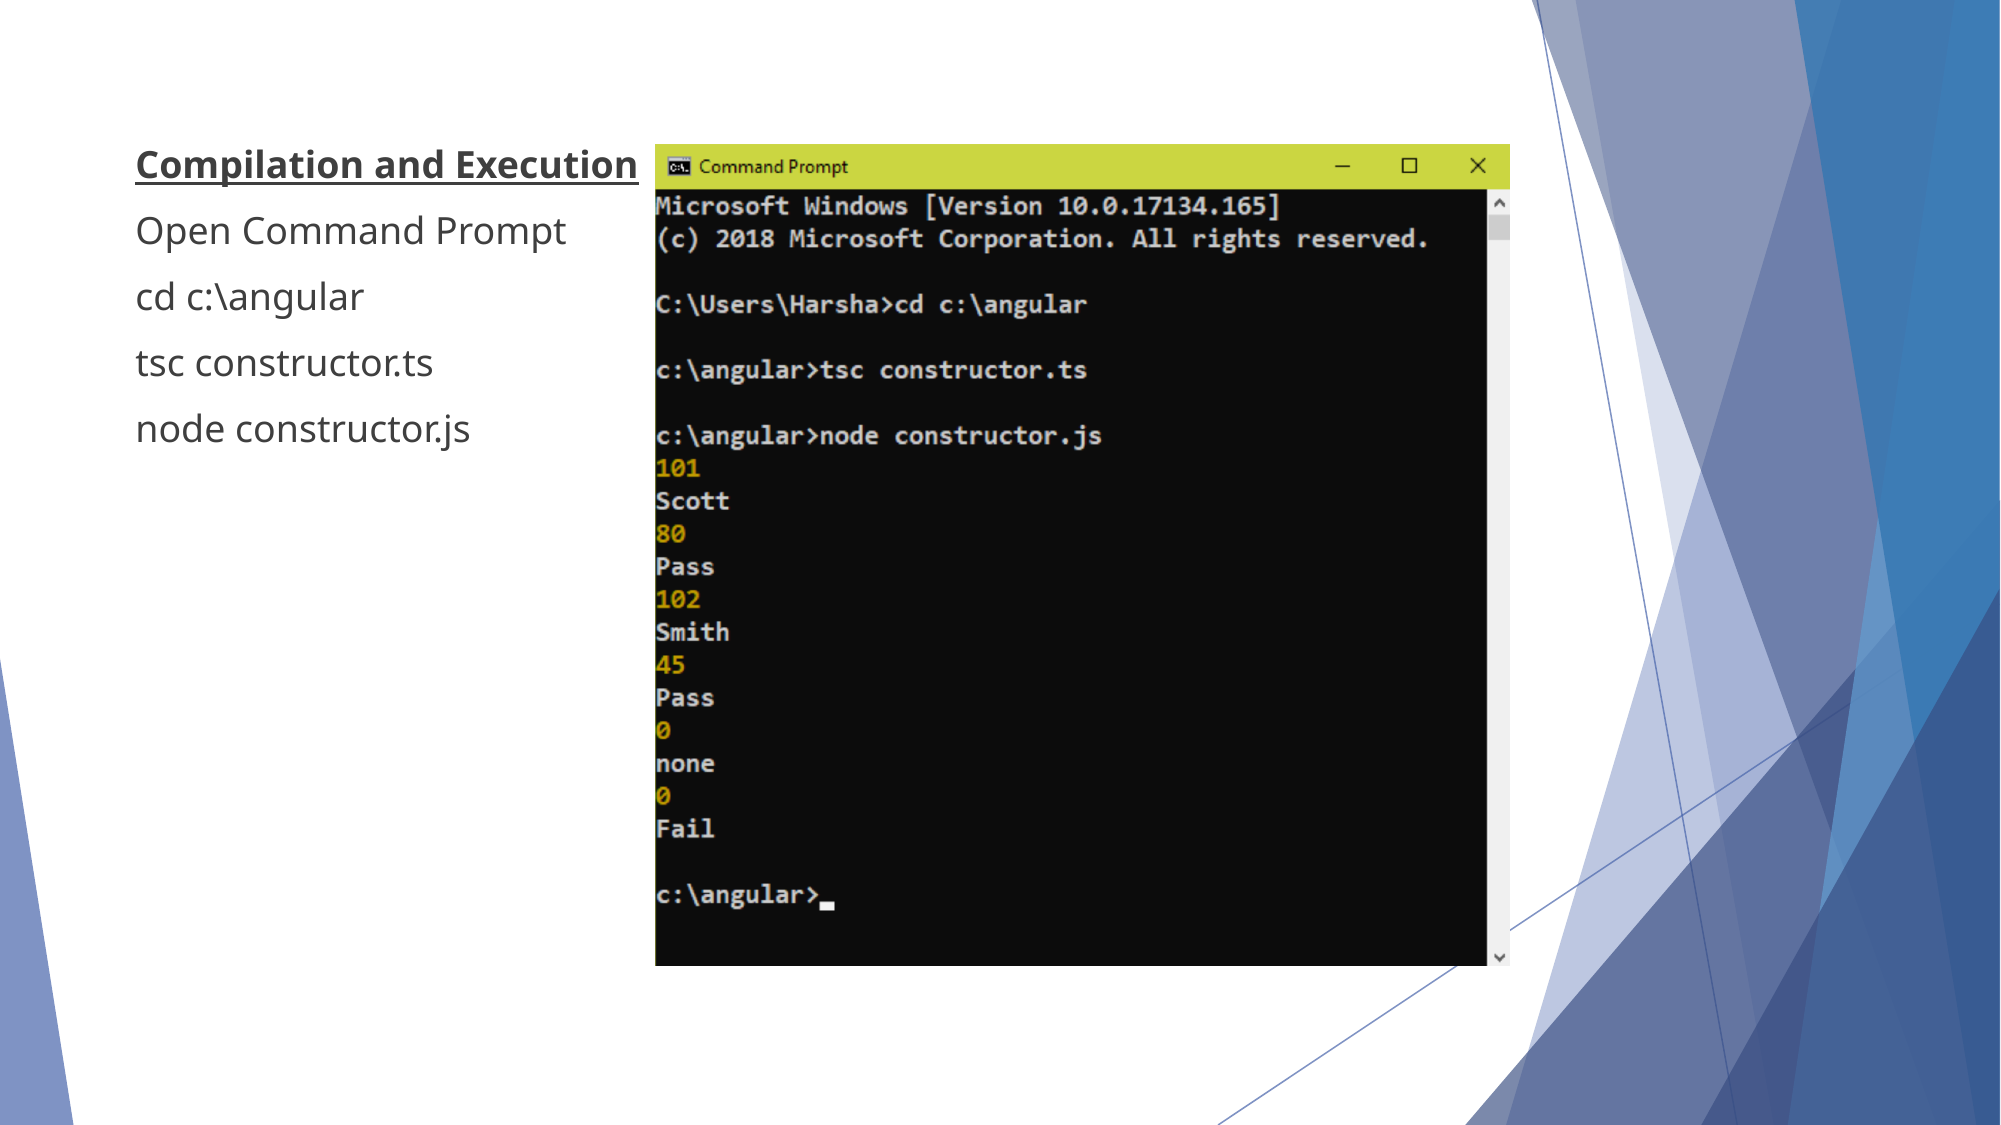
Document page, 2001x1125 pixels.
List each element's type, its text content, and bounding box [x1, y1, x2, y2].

picture [655, 144, 1510, 966]
list Compilation and Execution Open Command Prompt cd c:\angular tsc constructor.ts node constructor.js [111, 133, 1584, 1101]
